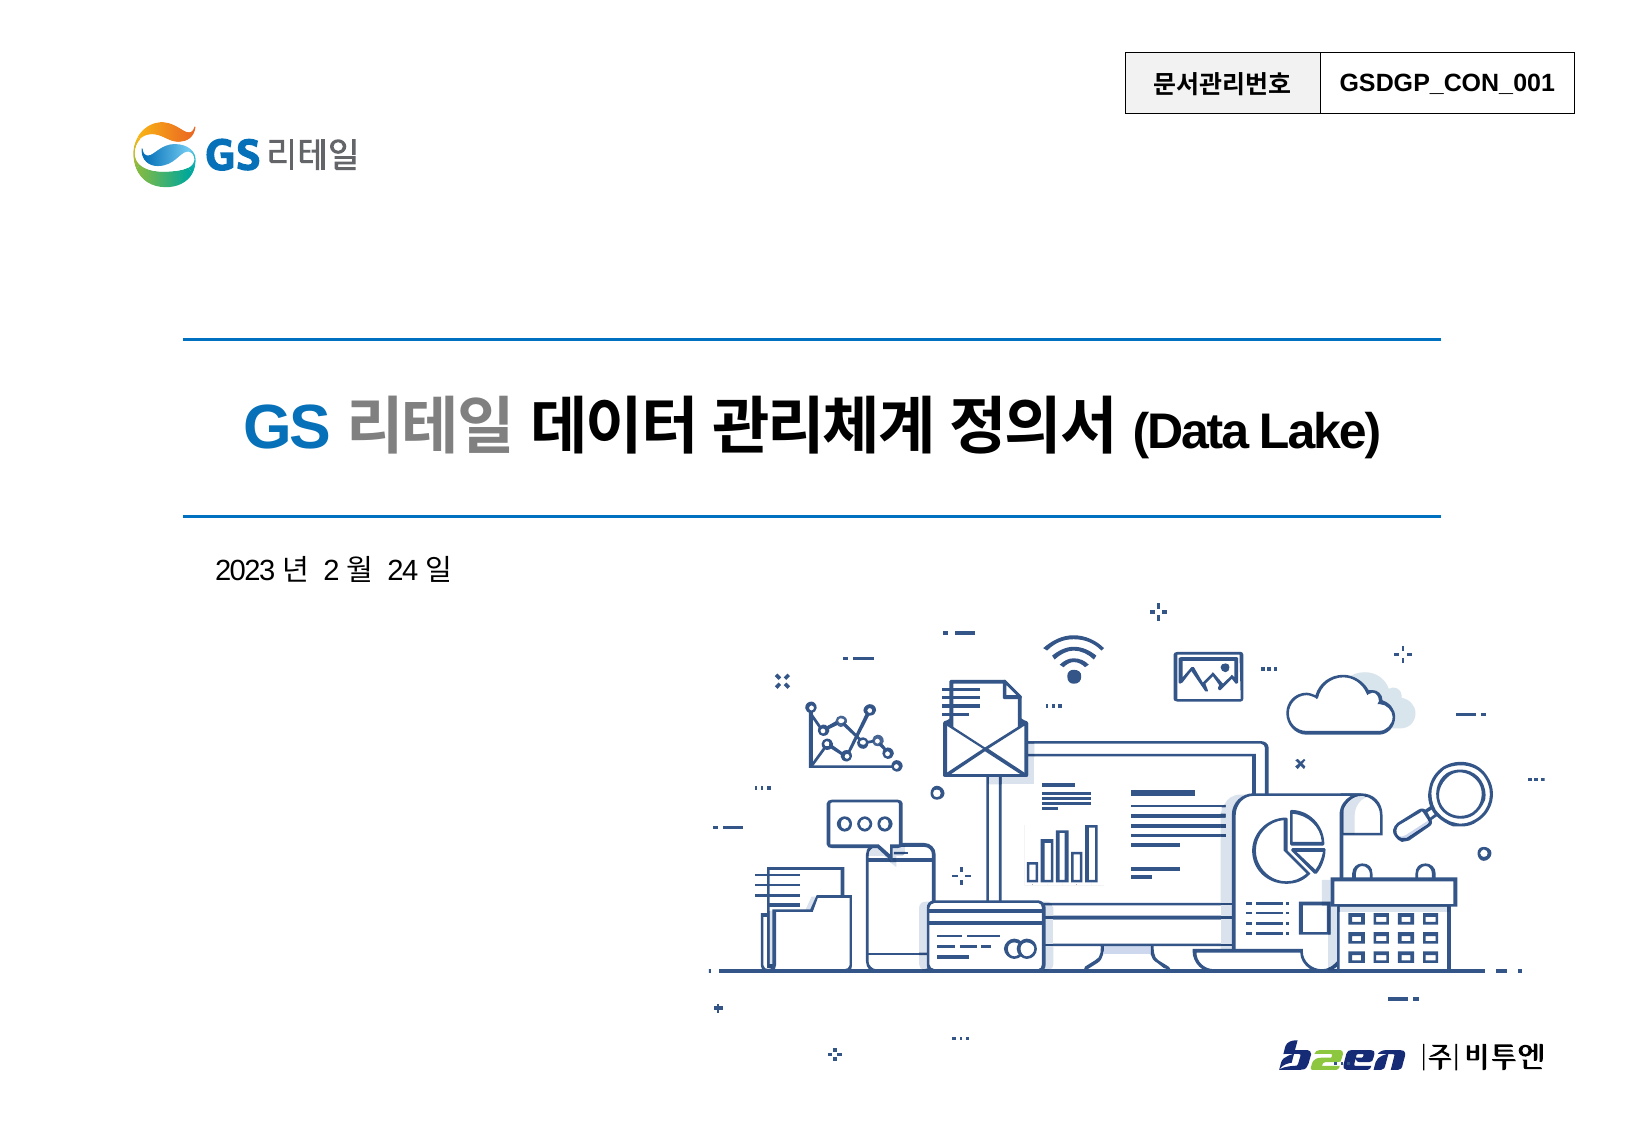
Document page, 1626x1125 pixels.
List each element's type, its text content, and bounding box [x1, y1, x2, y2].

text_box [183, 339, 1442, 517]
table_header 문서관리번호 [1126, 53, 1320, 113]
text_box 2023년 2월 24일 [214, 550, 453, 586]
table_header GSDGP_CON_001 [1321, 53, 1574, 113]
